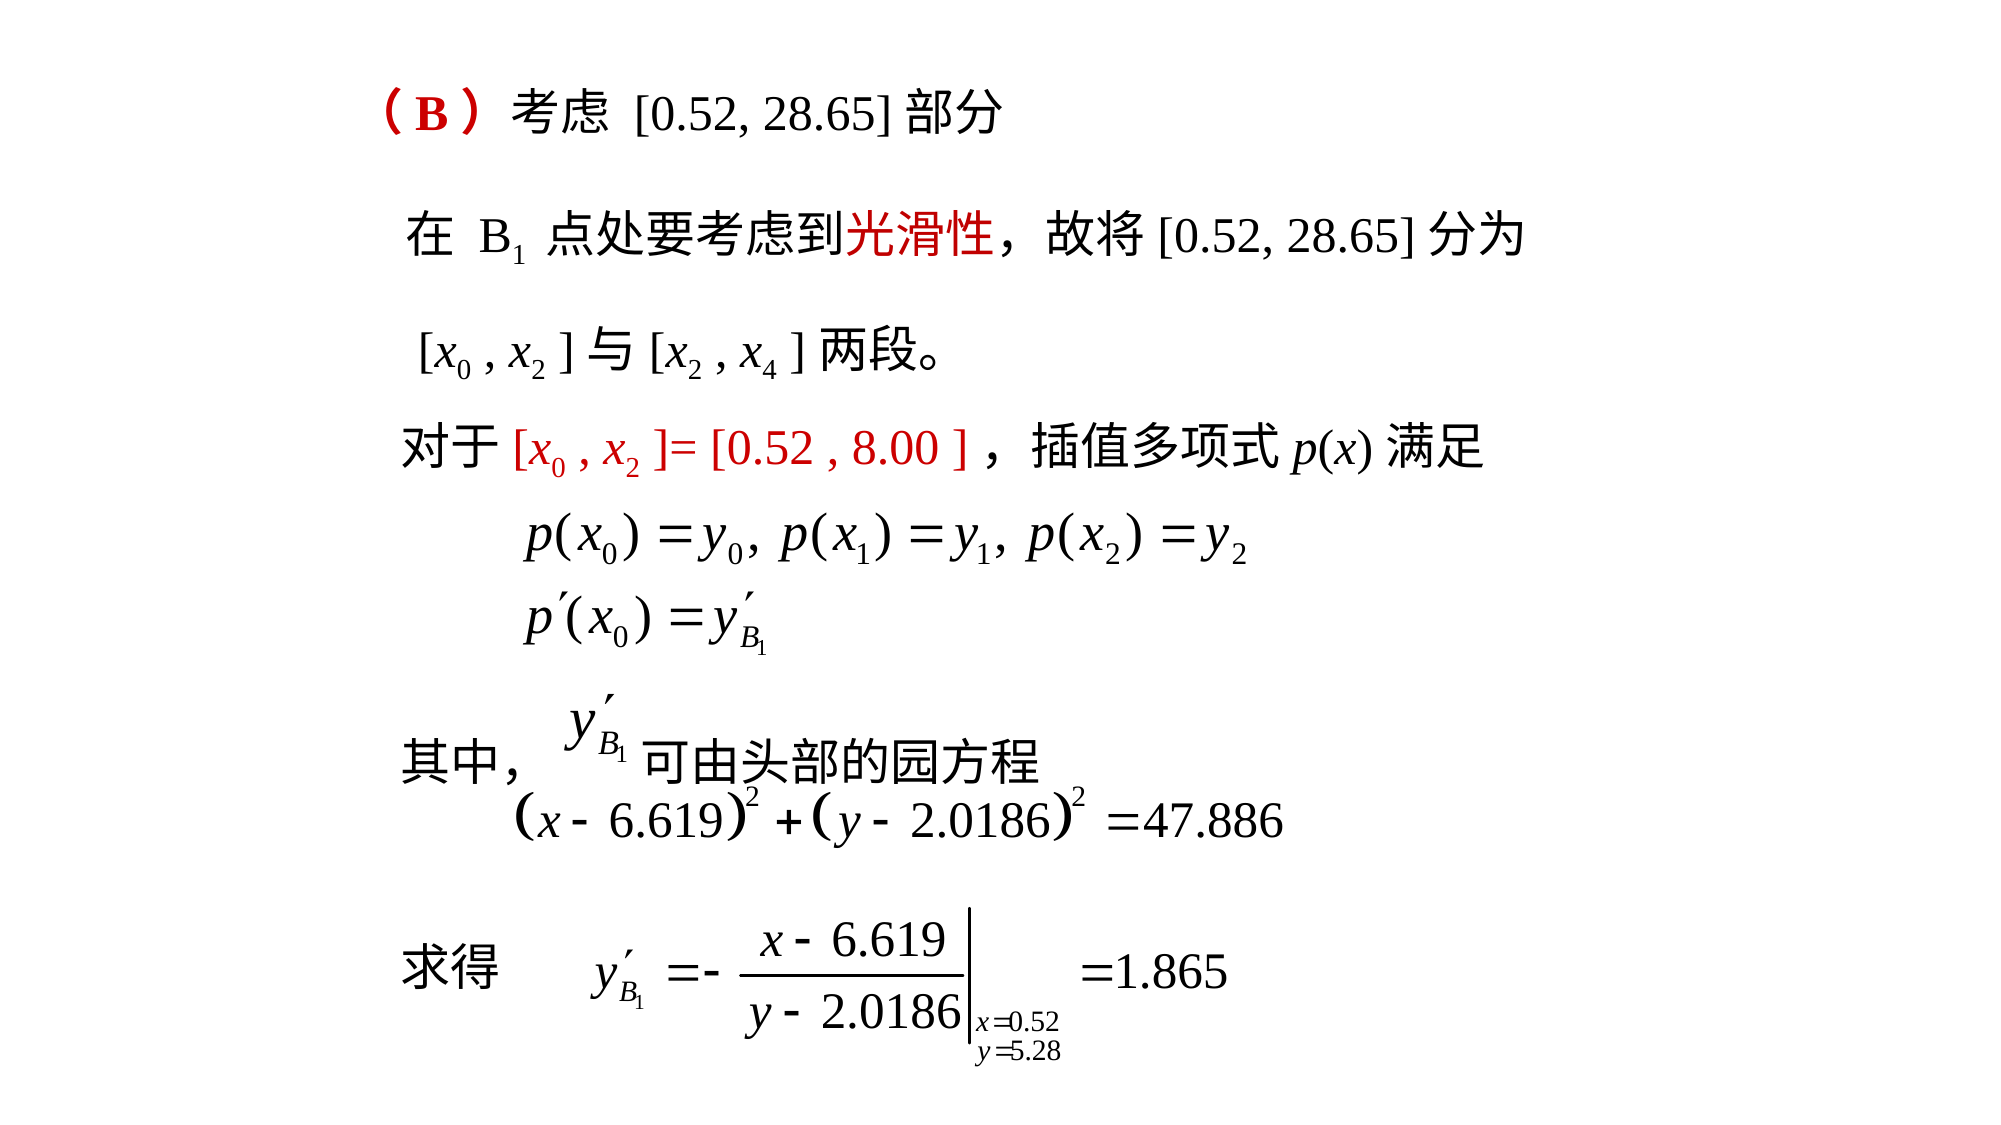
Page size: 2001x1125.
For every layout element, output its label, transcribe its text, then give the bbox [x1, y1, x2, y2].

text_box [385, 373, 1617, 1089]
text_box 在 B1 点处要考虑到光滑性，故将[0.52, 28.65]分为 [x0 , x2 ]与[x2 , x4 ]两段。 [390, 160, 1622, 393]
text_box （B）考虑 [0.52, 28.65]部分 [338, 42, 1141, 148]
